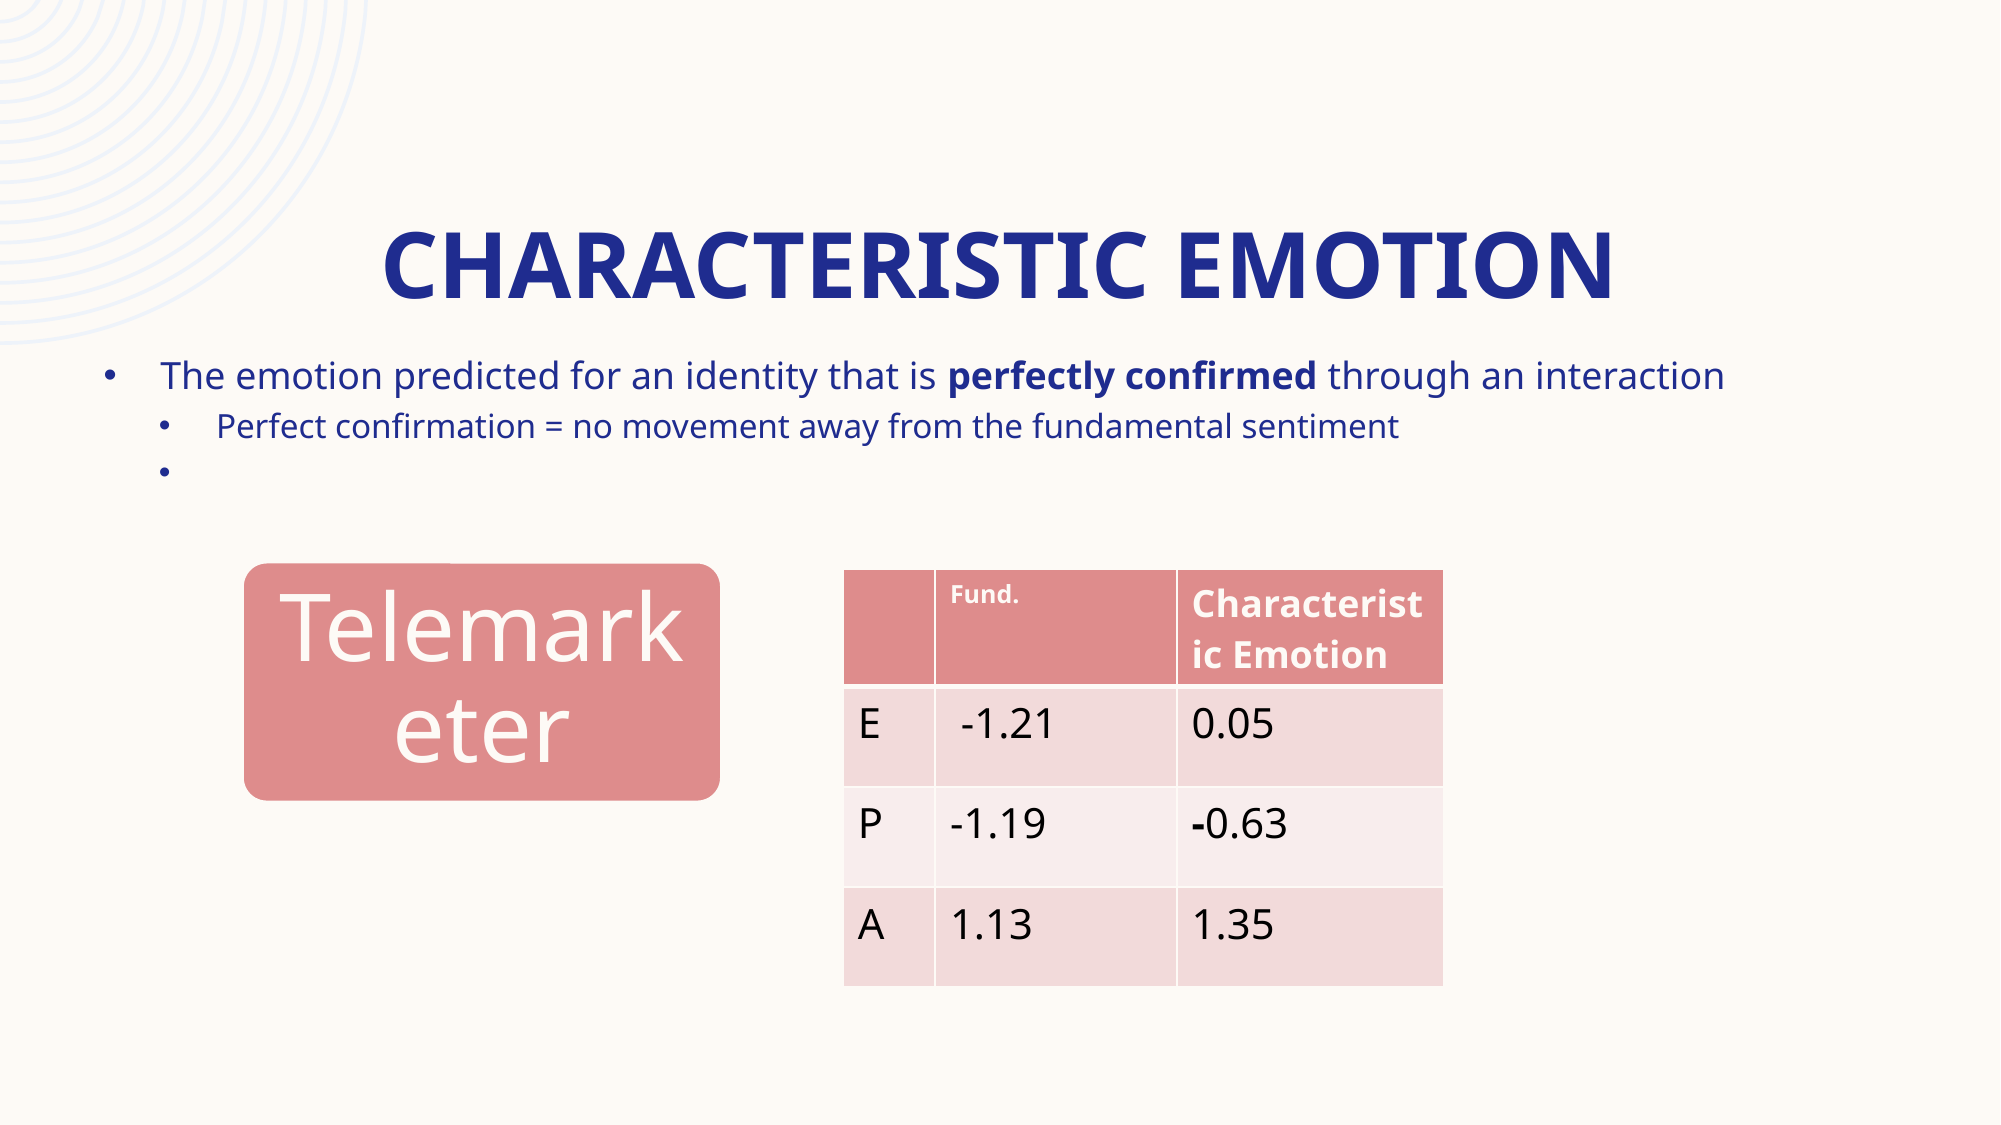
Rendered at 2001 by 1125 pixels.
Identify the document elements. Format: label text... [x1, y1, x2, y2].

table_cell 1.35 [1178, 888, 1443, 986]
table_cell E [844, 689, 934, 786]
table_header [844, 570, 934, 684]
table_cell P [844, 788, 934, 886]
table_cell -1.21 [936, 689, 1176, 786]
list The emotion predicted for an identity that is perfectly confirmed through an interaction Perfect confirmation = no movement away from the fundamental sentiment [88, 345, 1913, 1073]
table_cell A [844, 888, 934, 986]
table_header Fund. [936, 570, 1176, 684]
table_cell -0.63 [1178, 788, 1443, 886]
table_cell 1.13 [936, 888, 1176, 986]
table_cell 0.05 [1178, 689, 1443, 786]
table_cell -1.19 [936, 788, 1176, 886]
title Characteristic Emotion [124, 199, 1875, 326]
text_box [242, 562, 722, 802]
table_header Characteristic Emotion [1178, 570, 1443, 684]
